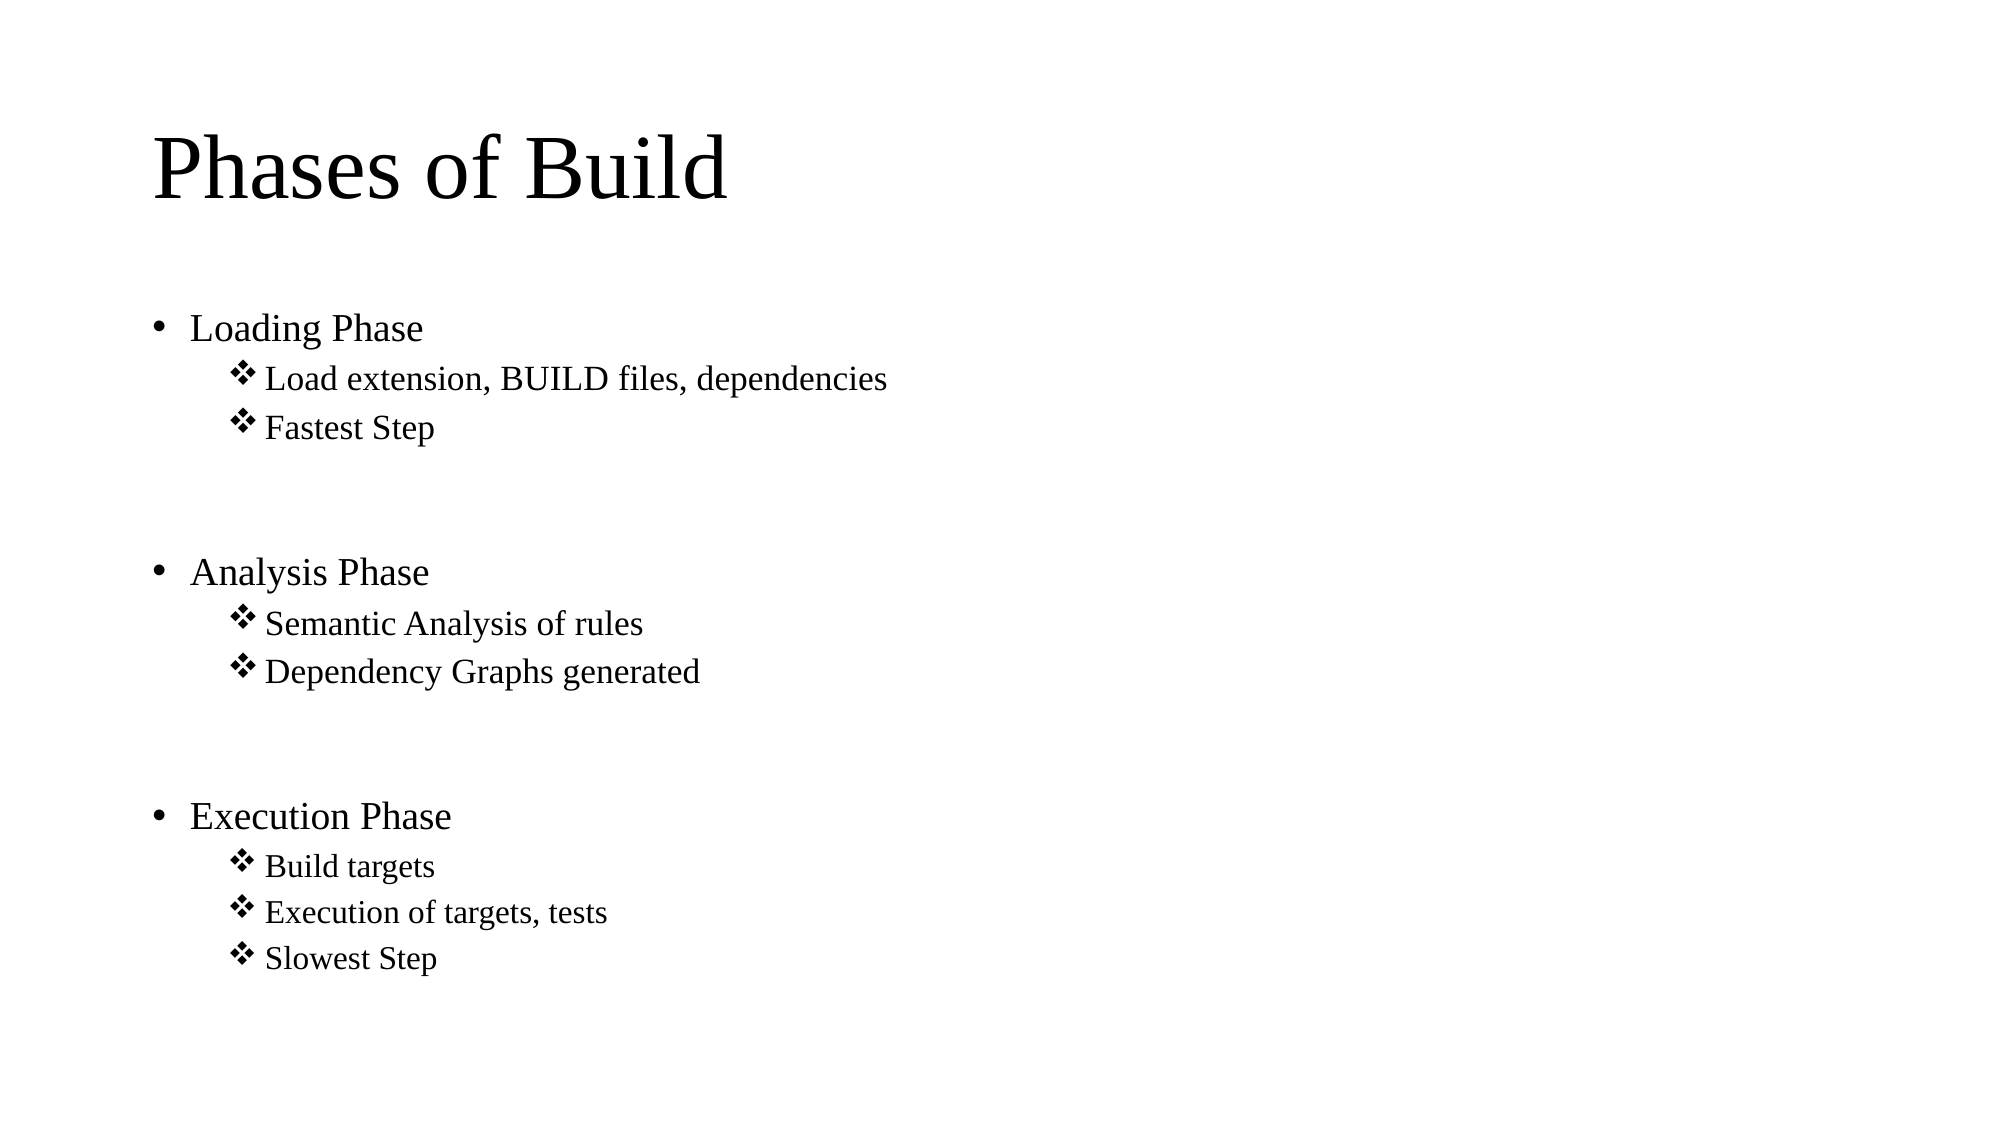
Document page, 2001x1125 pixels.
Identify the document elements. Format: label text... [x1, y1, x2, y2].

list Loading Phase Load extension, BUILD files, dependencies Fastest Step Analysis Phase Semantic Analysis of rules Dependency Graphs generated Execution Phase Build targets Execution of targets, tests Slowest Step [137, 299, 1863, 1014]
title Phases of Build [137, 59, 1863, 278]
